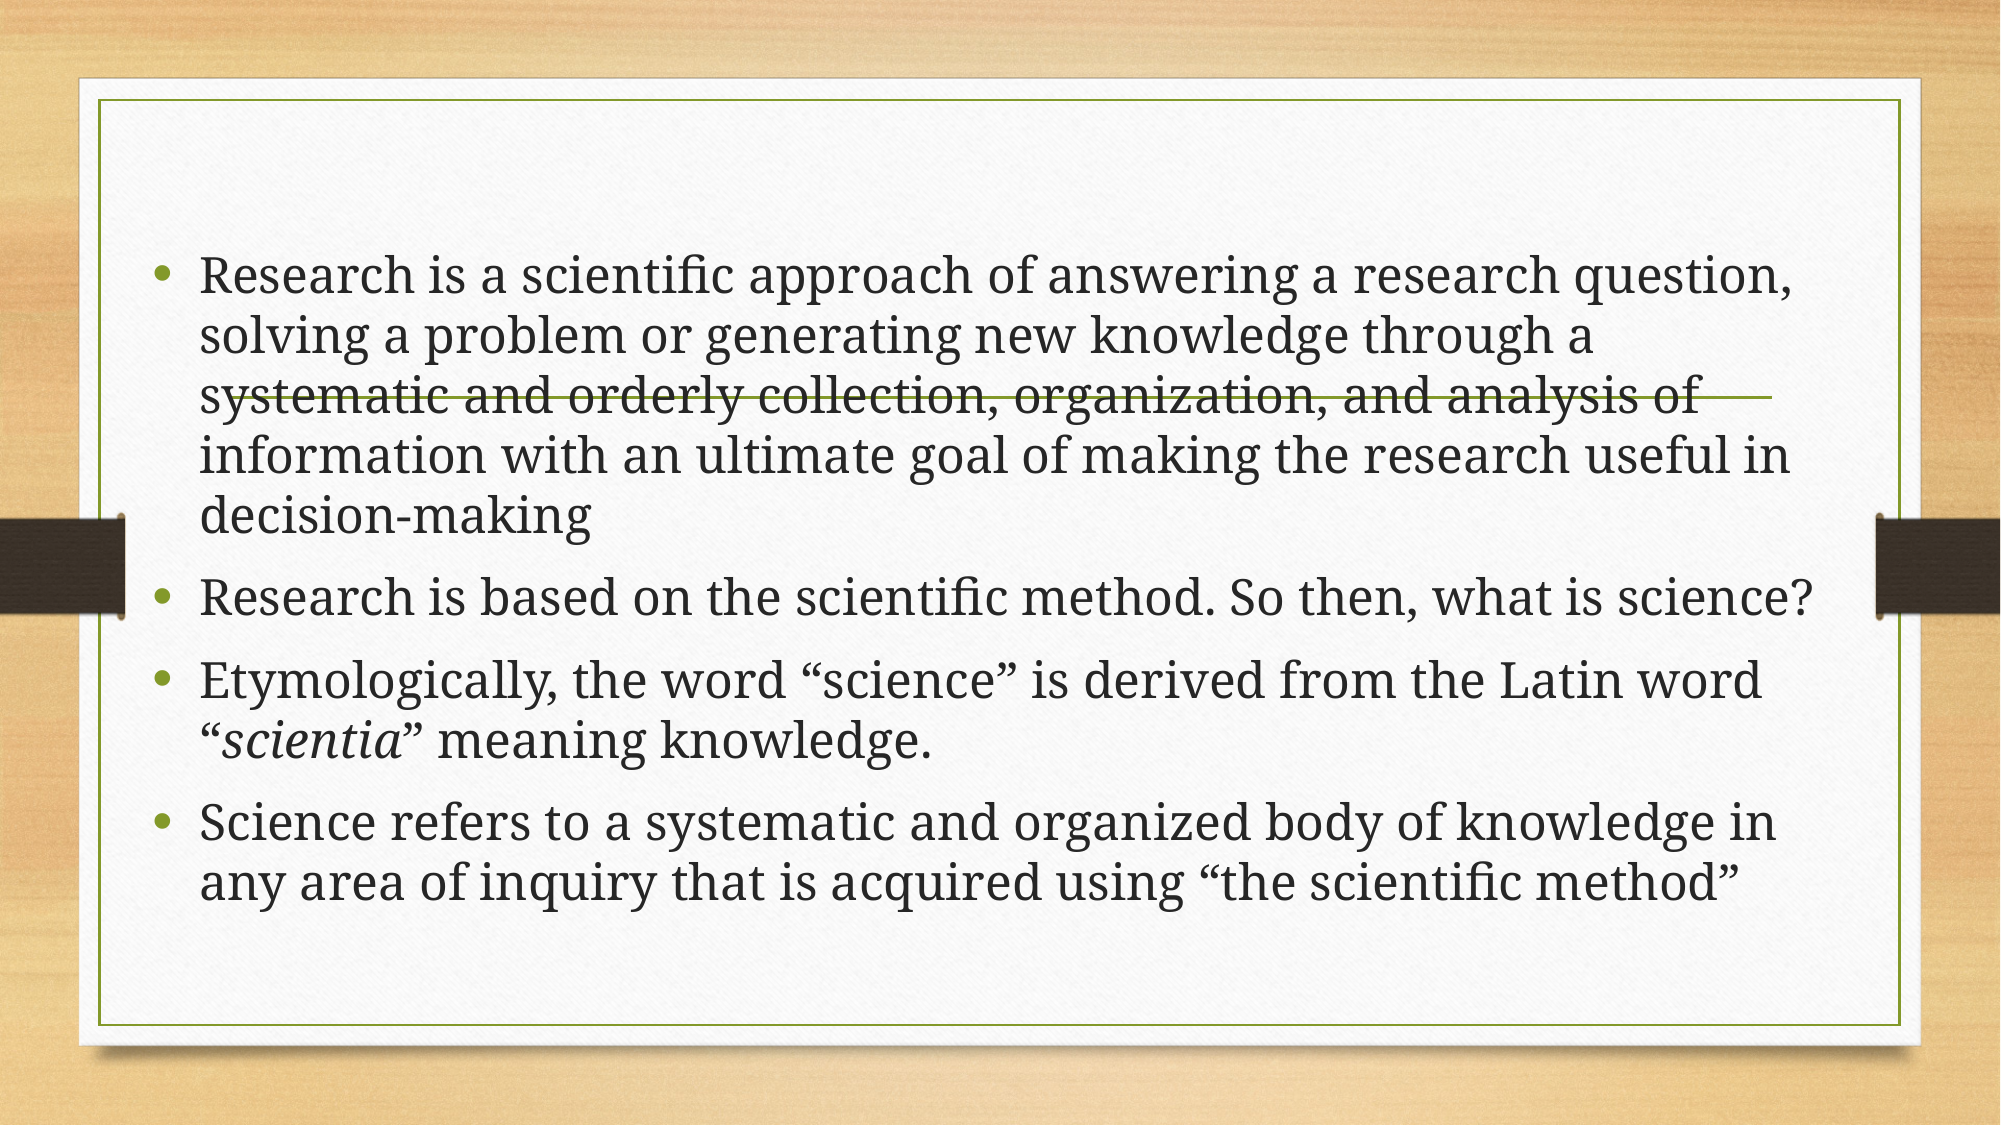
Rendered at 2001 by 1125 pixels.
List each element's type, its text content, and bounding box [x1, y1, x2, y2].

picture [0, 0, 2001, 1125]
list Research is a scientific approach of answering a research question, solving a problem or generating new knowledge through a systematic and orderly collection, organization, and analysis of information with an ultimate goal of making the research useful in decision-making Research is based on the scientific method. So then, what is science? Etymologically, the word “science” is derived from the Latin word “scientia” meaning knowledge. Science refers to a systematic and organized body of knowledge in any area of inquiry that is acquired using “the scientific method” [137, 235, 1863, 1014]
